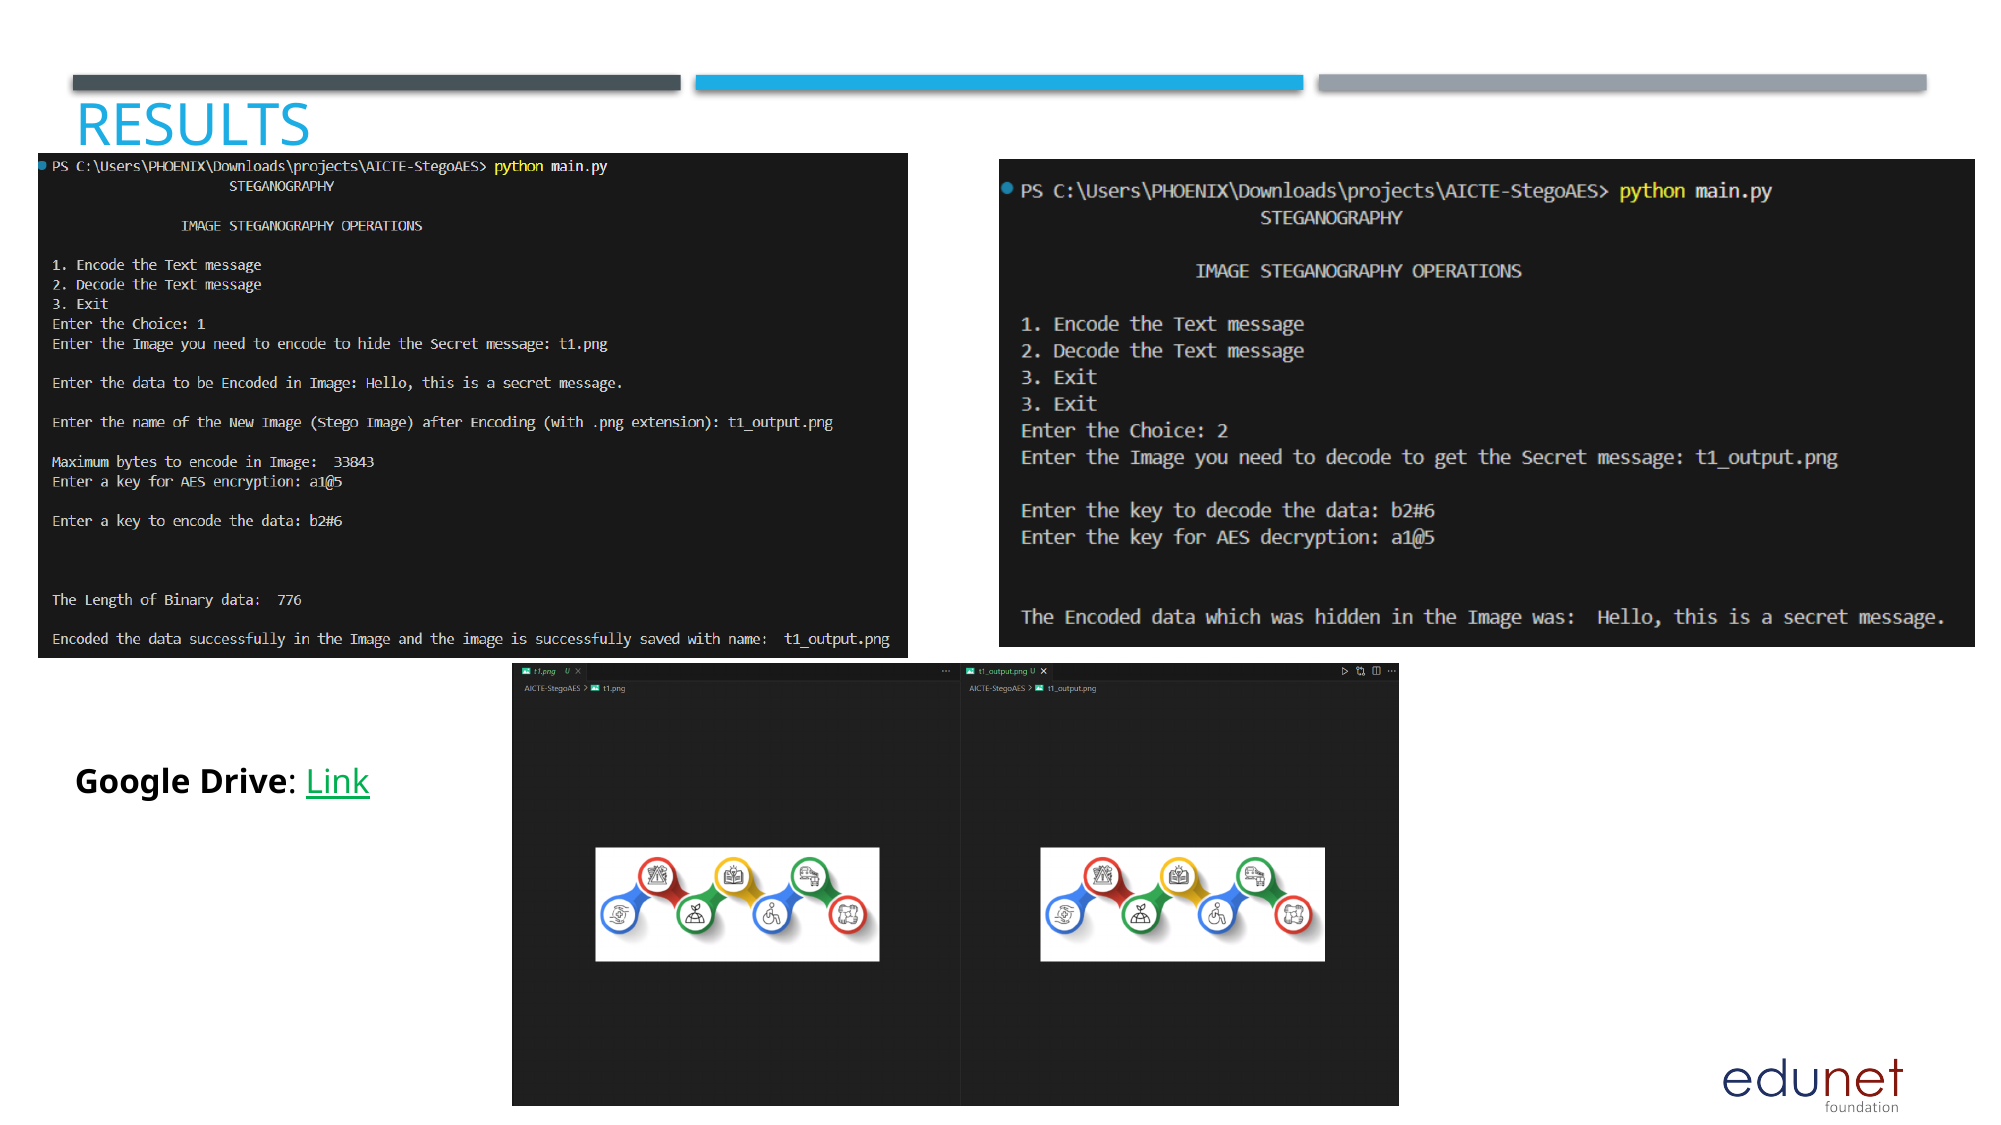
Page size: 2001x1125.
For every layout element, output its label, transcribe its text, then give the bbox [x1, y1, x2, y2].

picture [38, 153, 909, 658]
picture [1719, 1056, 1905, 1116]
title Results [59, 78, 1870, 165]
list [999, 159, 1975, 647]
text_box Google Drive: Link [59, 753, 460, 814]
picture [512, 663, 1399, 1107]
